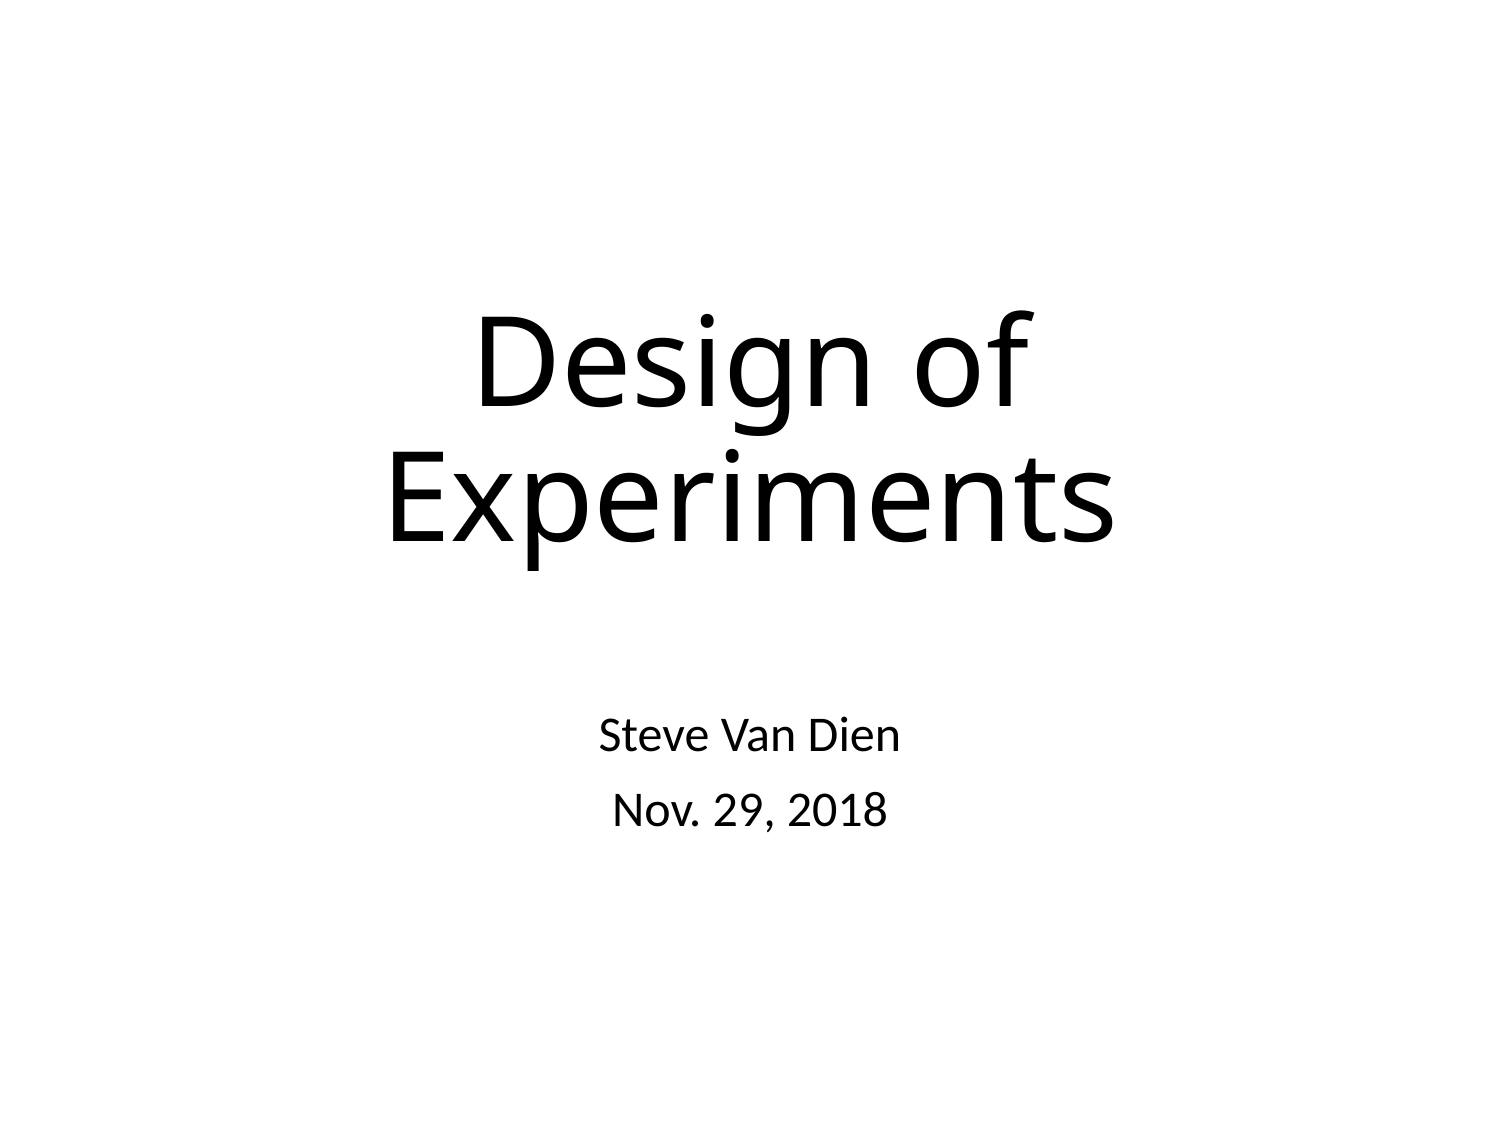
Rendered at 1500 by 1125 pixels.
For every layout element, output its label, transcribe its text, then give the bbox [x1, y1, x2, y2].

title Design of Experiments [112, 184, 1388, 576]
subtitle Steve Van Dien Nov. 29, 2018 [187, 700, 1313, 863]
